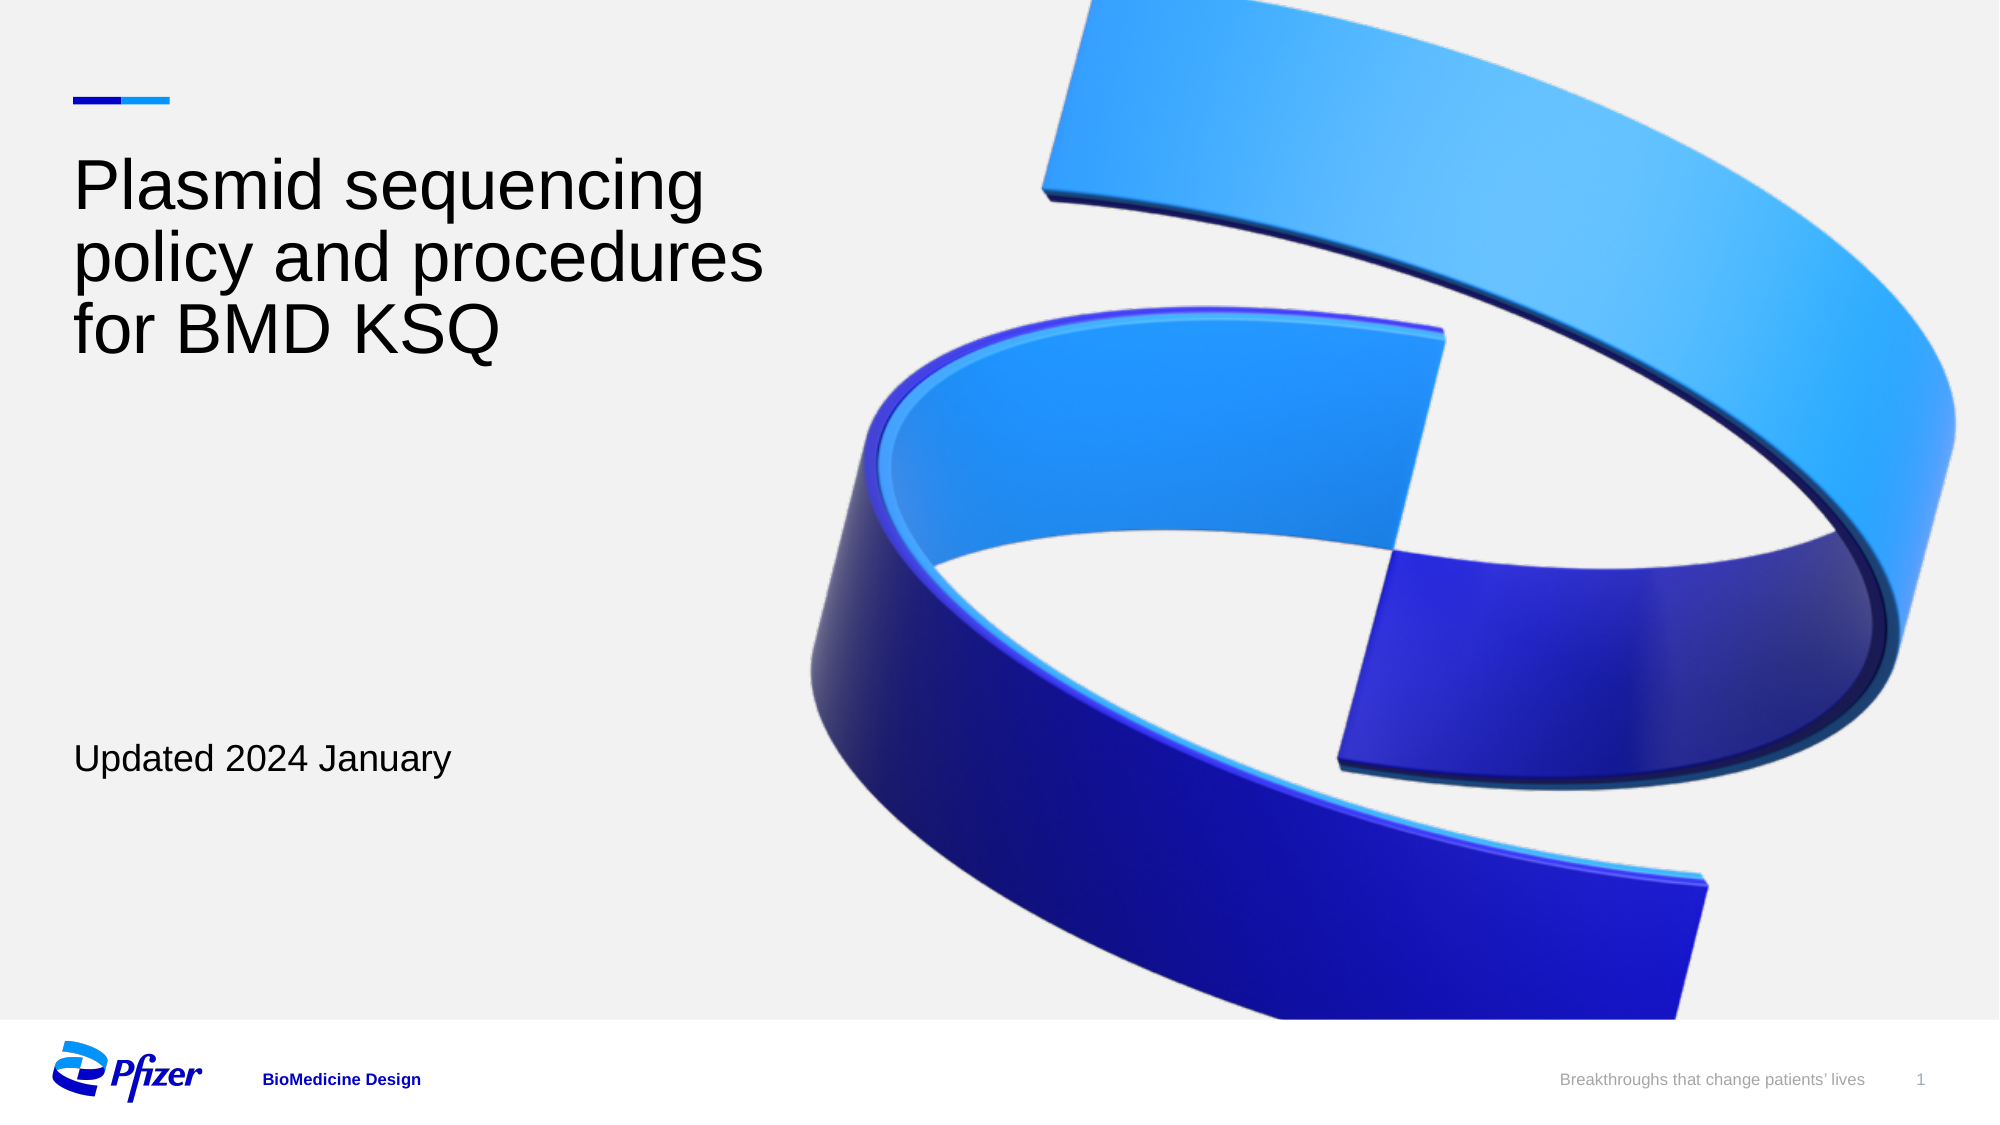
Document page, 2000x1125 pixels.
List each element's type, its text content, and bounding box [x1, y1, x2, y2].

title Plasmid sequencing policy and procedures for BMD KSQ [73, 151, 768, 464]
picture [792, 0, 2000, 1019]
list Updated 2024 January [73, 631, 768, 780]
